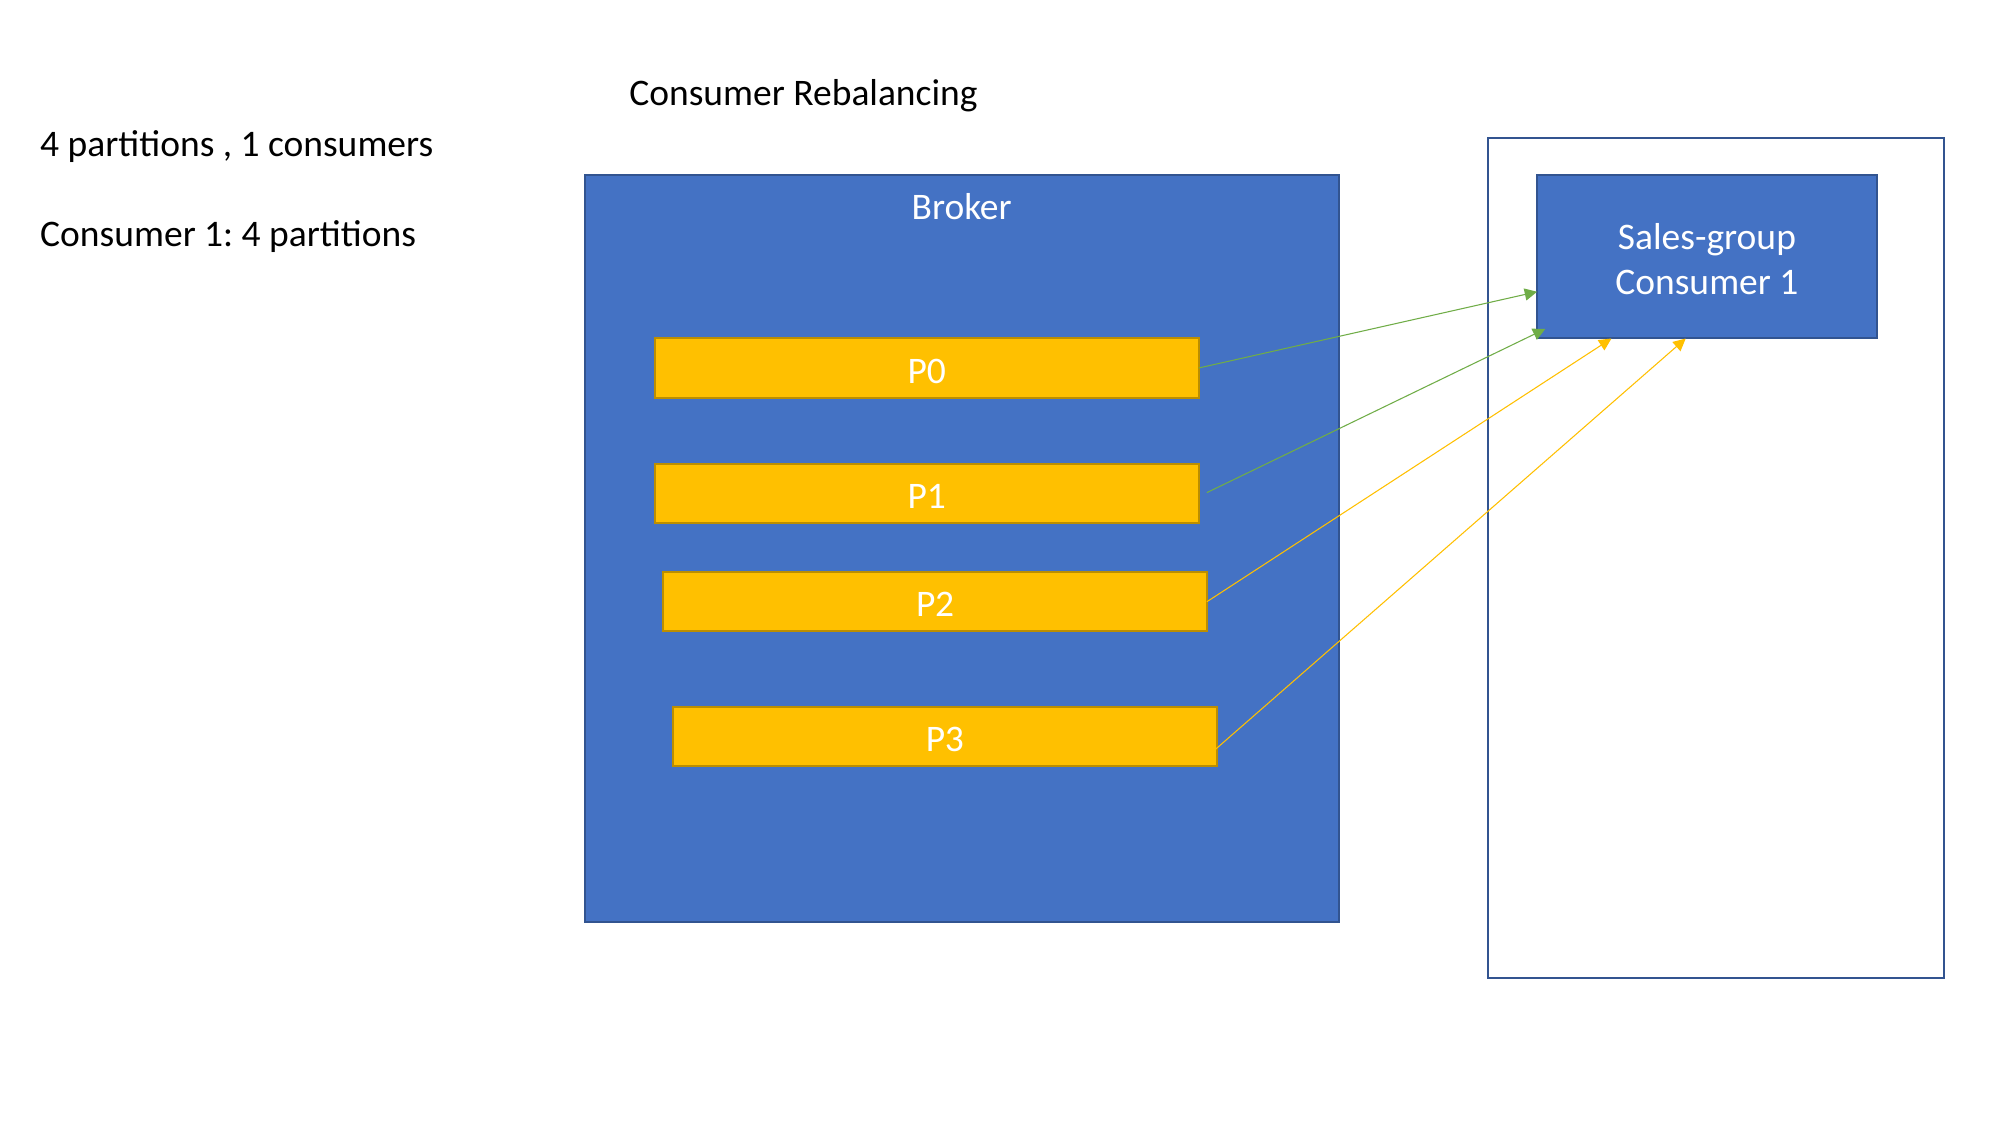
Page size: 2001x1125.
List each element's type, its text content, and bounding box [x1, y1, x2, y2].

text_box P0 [654, 337, 1200, 399]
text_box 4 partitions , 1 consumers Consumer 1: 4 partitions [25, 111, 539, 307]
text_box P3 [672, 706, 1218, 767]
text_box Broker [584, 174, 1340, 923]
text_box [1206, 328, 1546, 338]
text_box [1198, 291, 1538, 369]
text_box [1206, 338, 1686, 757]
text_box Sales-group Consumer 1 [1536, 174, 1878, 339]
text_box P1 [654, 463, 1200, 524]
text_box P2 [662, 571, 1206, 632]
text_box [1487, 137, 1945, 979]
text_box Consumer Rebalancing [614, 60, 993, 121]
